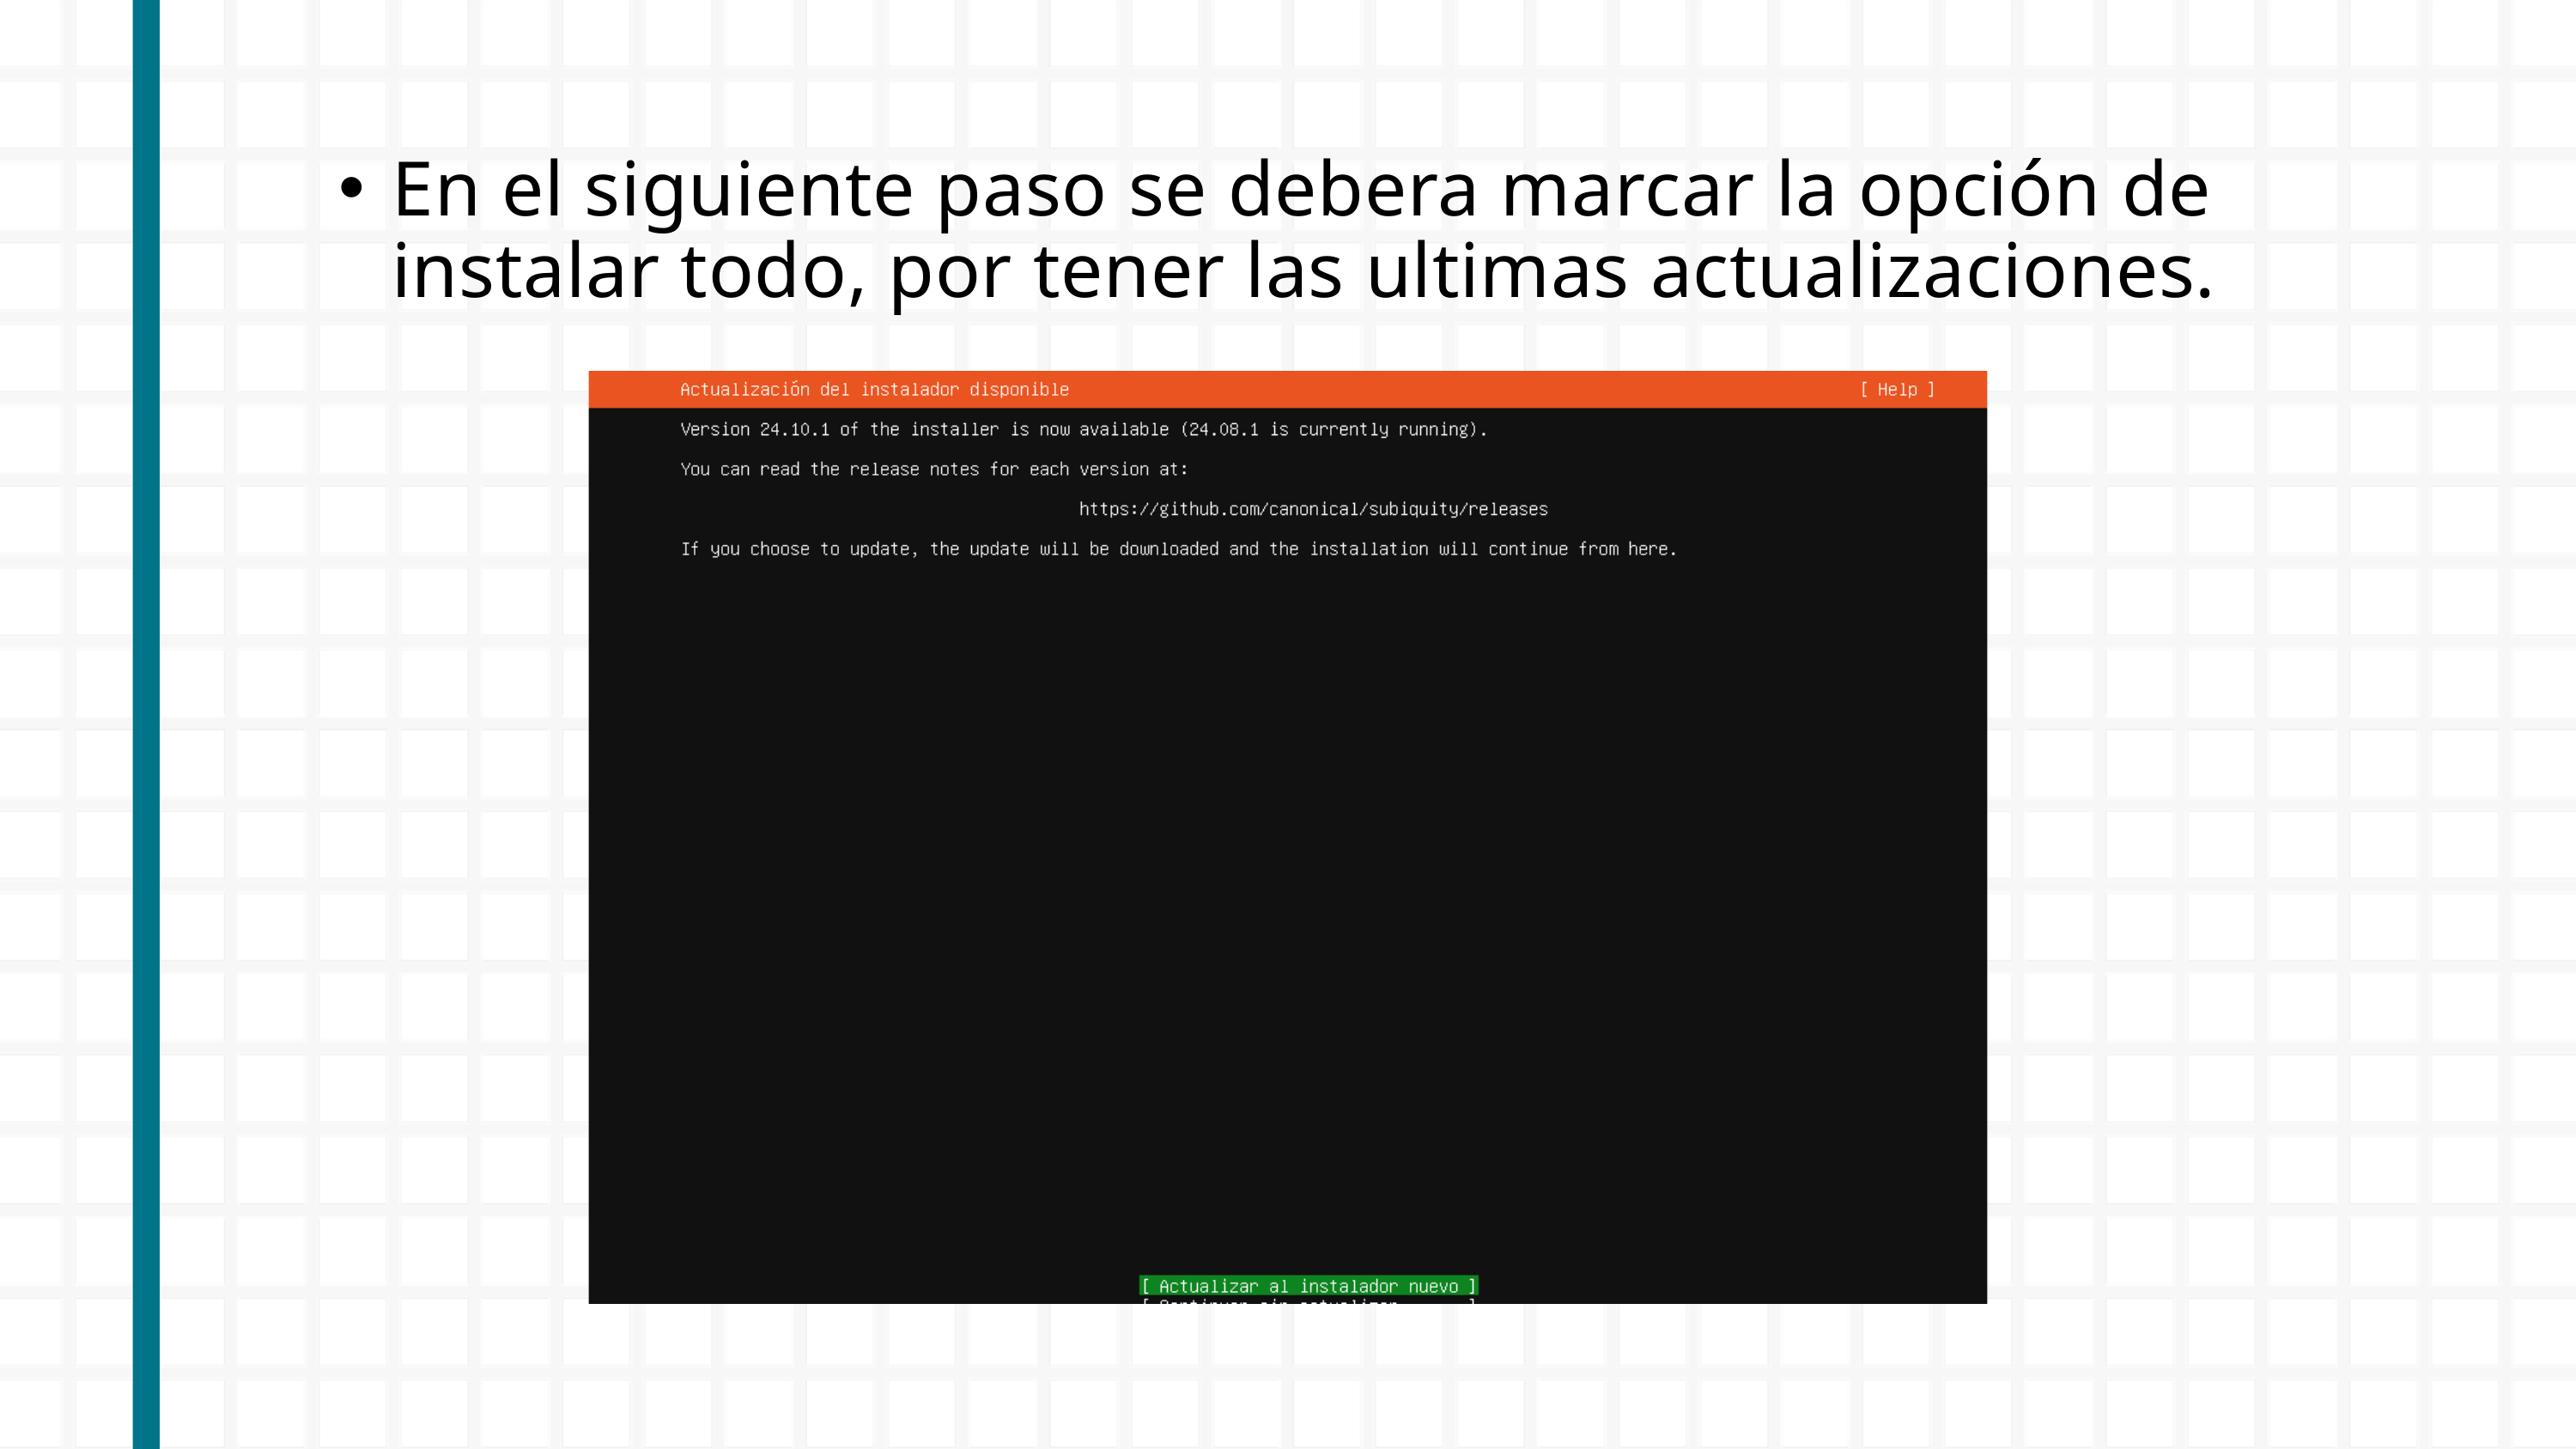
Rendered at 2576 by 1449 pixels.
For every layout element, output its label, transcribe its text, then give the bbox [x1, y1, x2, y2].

text_box [588, 371, 1988, 1304]
text_box [0, 0, 146, 1449]
text_box En el siguiente paso se debera marcar la opción de instalar todo, por tener las ultimas actualizaciones. [285, 149, 2482, 312]
text_box [147, 0, 2576, 1449]
